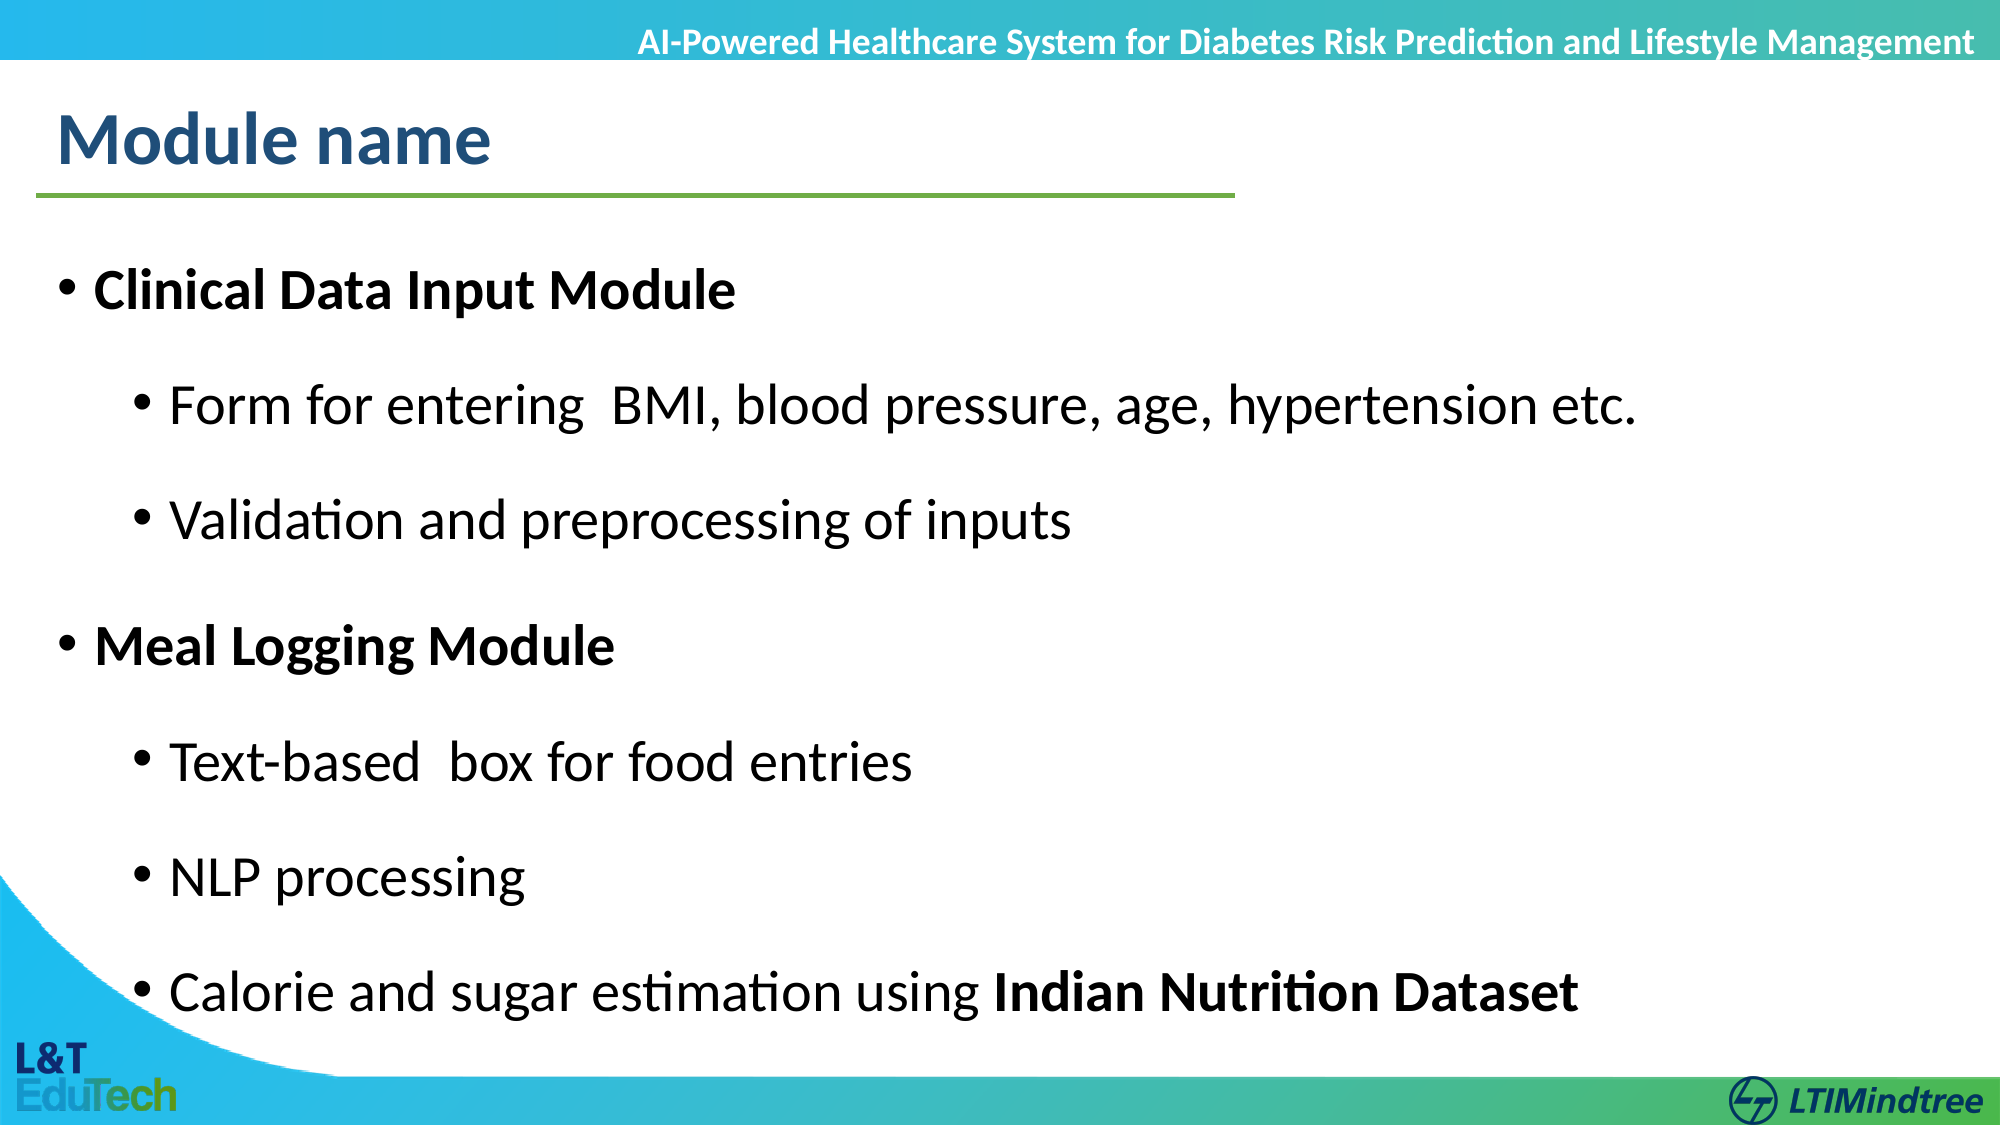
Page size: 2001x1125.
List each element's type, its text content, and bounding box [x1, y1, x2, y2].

picture [0, 875, 2000, 1125]
text_box Module name [41, 82, 1785, 188]
list Clinical Data Input Module Form for entering BMI, blood pressure, age, hypertension etc. Validation and preprocessing of inputs Meal Logging Module Text-based box for food entries NLP processing Calorie and sugar estimation using Indian Nutrition Dataset [41, 208, 1785, 282]
text_box AI-Powered Healthcare System for Diabetes Risk Prediction and Lifestyle Management [508, 9, 2000, 159]
